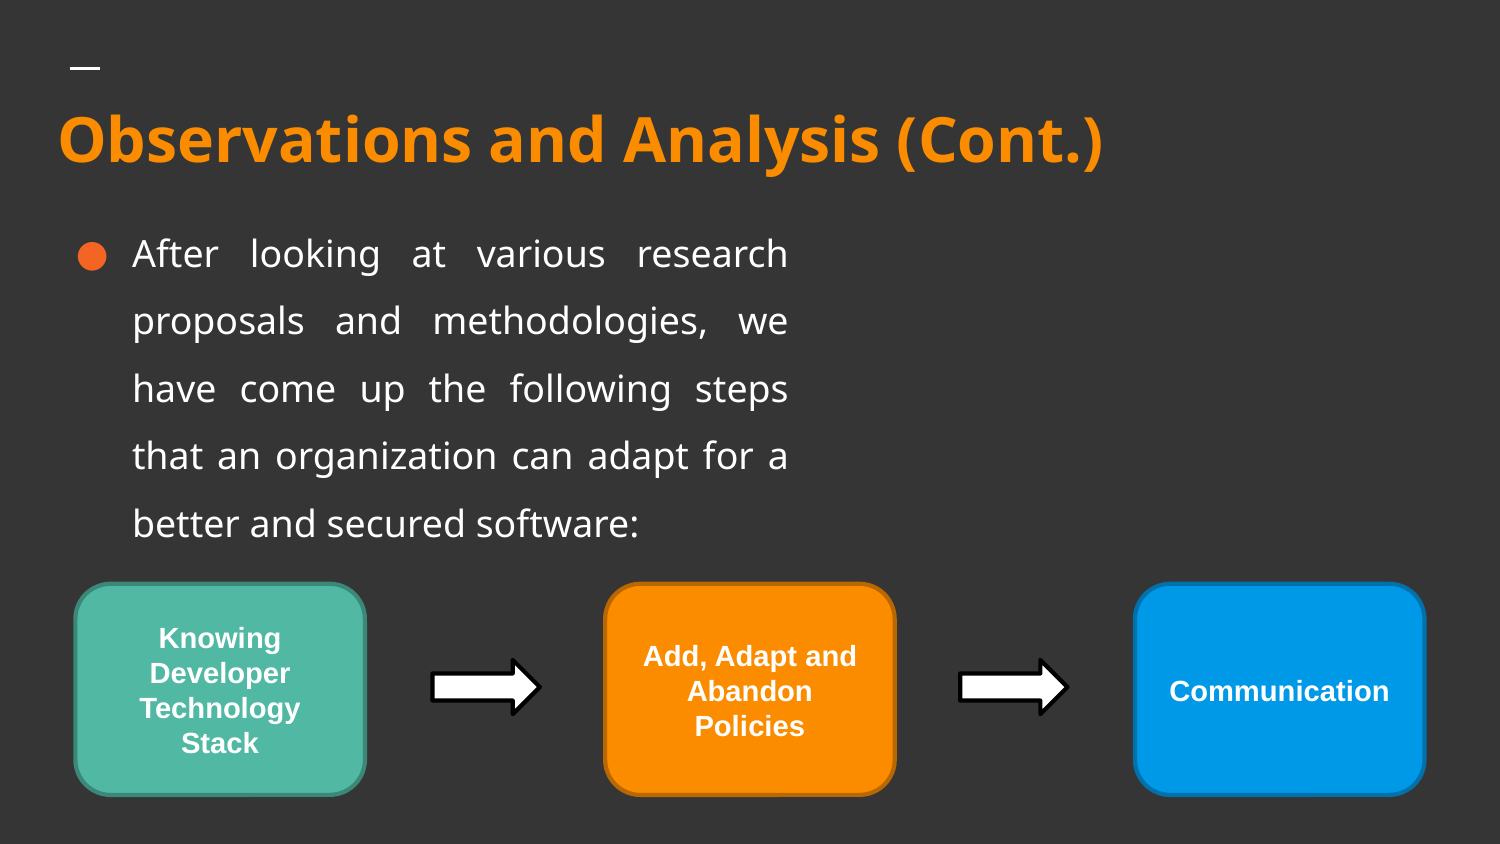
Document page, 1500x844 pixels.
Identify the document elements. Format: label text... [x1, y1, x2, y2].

title Observations and Analysis (Cont.) [42, 84, 1458, 192]
text_box [958, 658, 1070, 717]
text_box [430, 658, 542, 717]
text_box After looking at various research proposals and methodologies, we have come up the following steps that an organization can adapt for a better and secured software: [42, 191, 805, 562]
text_box Add, Adapt and Abandon Policies [603, 581, 897, 798]
text_box Communication [1132, 581, 1427, 798]
text_box Knowing Developer Technology Stack [73, 581, 368, 798]
